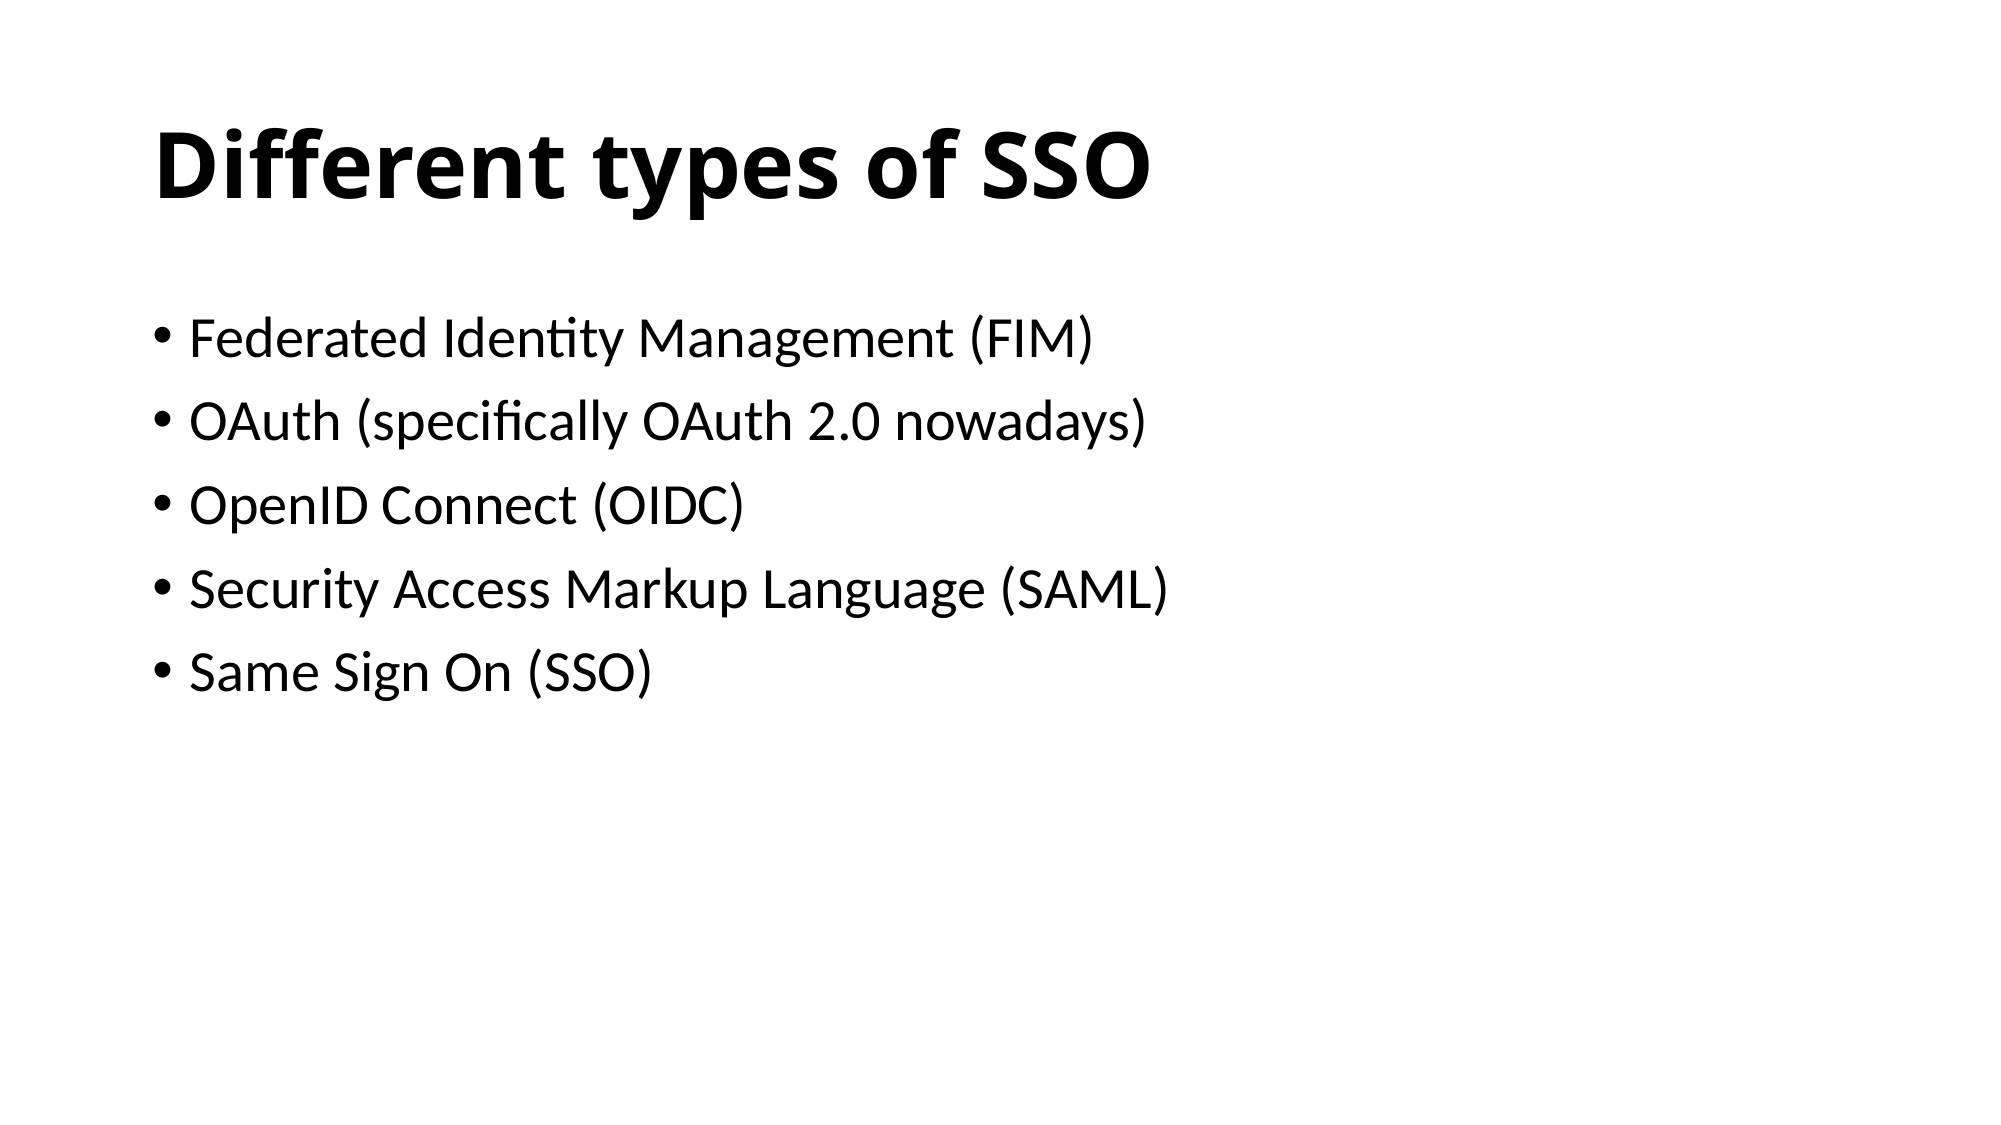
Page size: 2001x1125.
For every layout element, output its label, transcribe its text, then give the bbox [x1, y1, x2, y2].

title Different types of SSO [137, 59, 1863, 278]
list Federated Identity Management (FIM) OAuth (specifically OAuth 2.0 nowadays) OpenID Connect (OIDC) Security Access Markup Language (SAML) Same Sign On (SSO) [137, 299, 1863, 1014]
